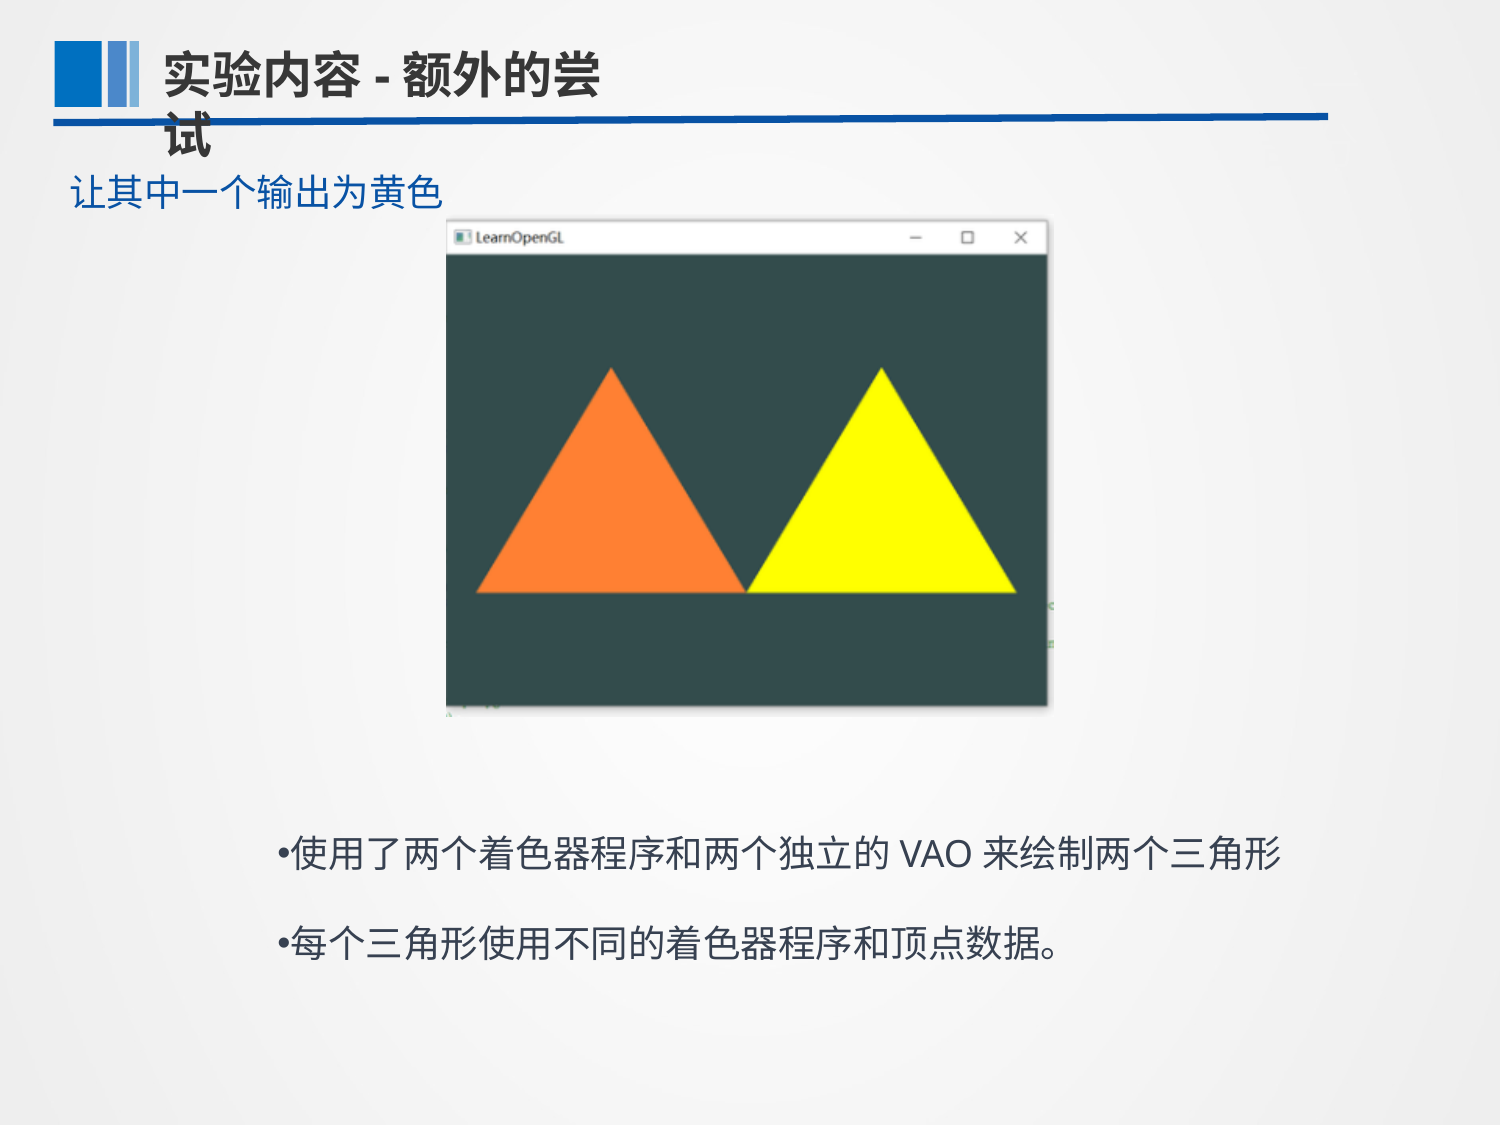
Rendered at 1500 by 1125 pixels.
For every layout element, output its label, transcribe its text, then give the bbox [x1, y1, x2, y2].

text_box [129, 41, 139, 107]
text_box 实验内容-额外的尝试 [147, 123, 652, 161]
text_box 让其中一个输出为黄色 [54, 161, 805, 222]
text_box 实验内容-额外的尝试 [147, 35, 652, 116]
text_box [107, 41, 127, 107]
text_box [53, 116, 1329, 123]
text_box 使用了两个着色器程序和两个独立的VAO来绘制两个三角形 每个三角形使用不同的着色器程序和顶点数据。 [262, 822, 1500, 973]
picture [0, 0, 1500, 1125]
text_box 第一部分 [1245, 47, 1424, 182]
text_box [54, 41, 102, 107]
